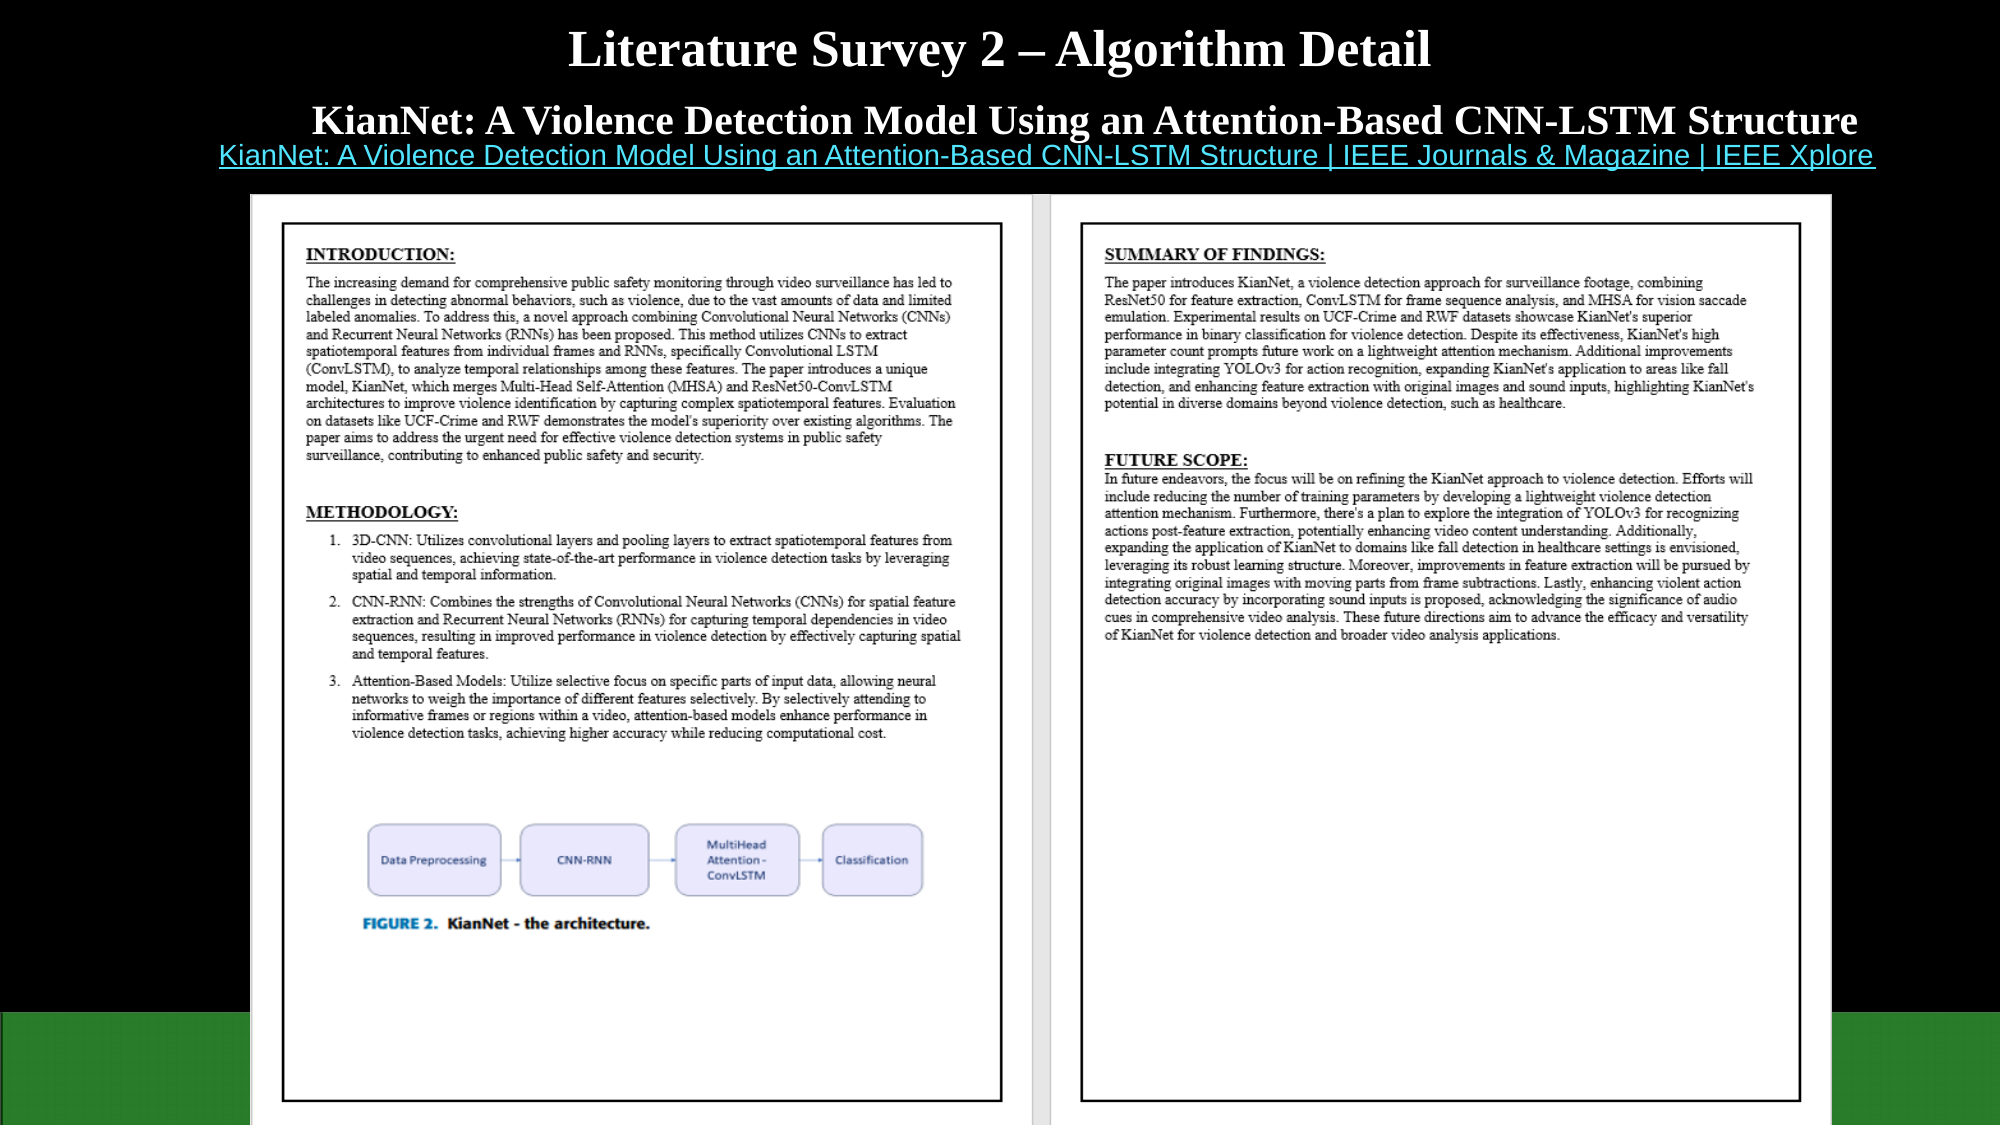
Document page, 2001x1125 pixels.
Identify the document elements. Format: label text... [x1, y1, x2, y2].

text_box KianNet: A Violence Detection Model Using an Attention-Based CNN-LSTM Structure [250, 89, 1921, 128]
text_box Literature Survey 2 – Algorithm Detail [250, 14, 1750, 77]
picture [2, 194, 2000, 1125]
text_box KianNet: A Violence Detection Model Using an Attention-Based CNN-LSTM Structure | IEEE Journals & Magazine | IEEE Xplore [203, 128, 1977, 179]
